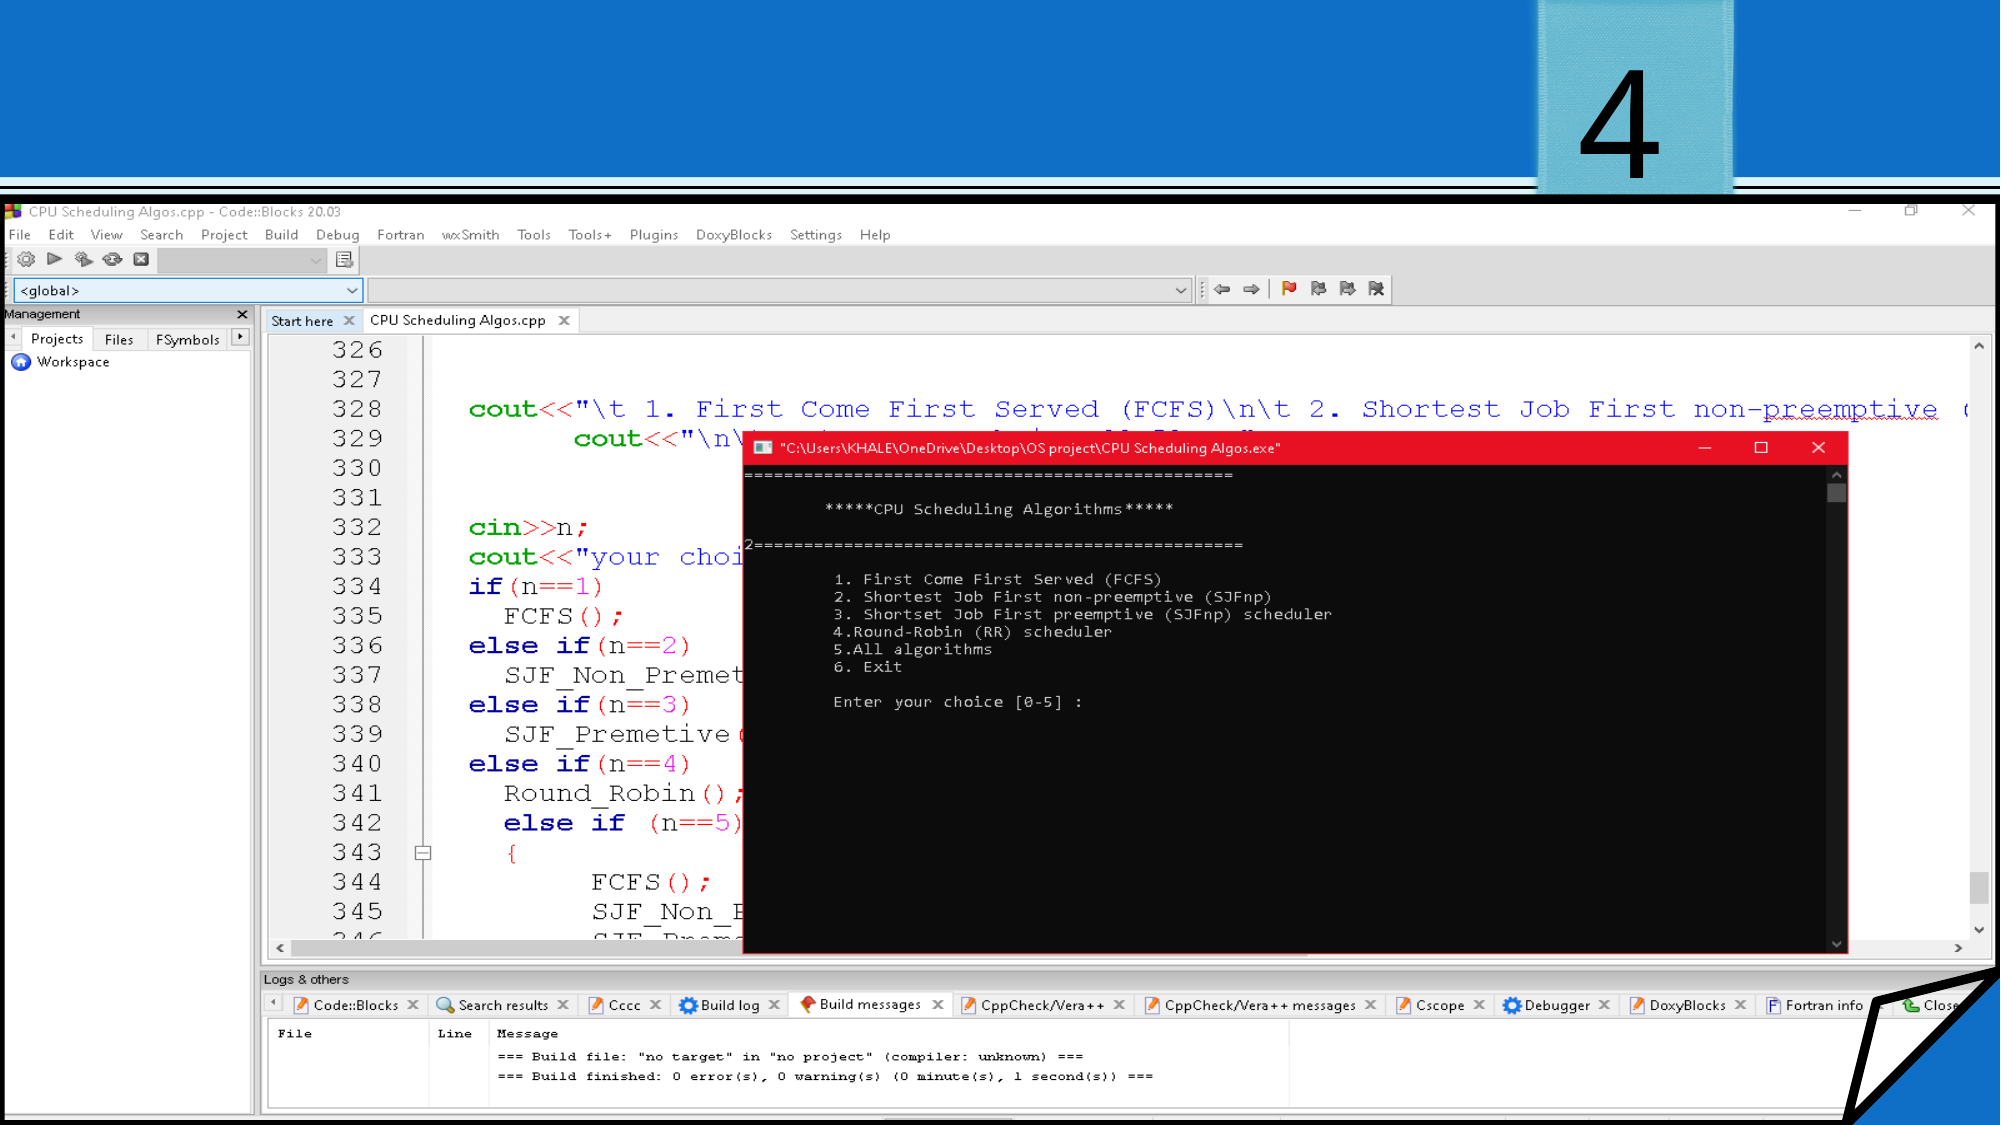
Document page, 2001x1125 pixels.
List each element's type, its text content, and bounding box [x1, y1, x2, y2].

text_box 4 [1589, 21, 1677, 194]
picture [0, 199, 2000, 1125]
